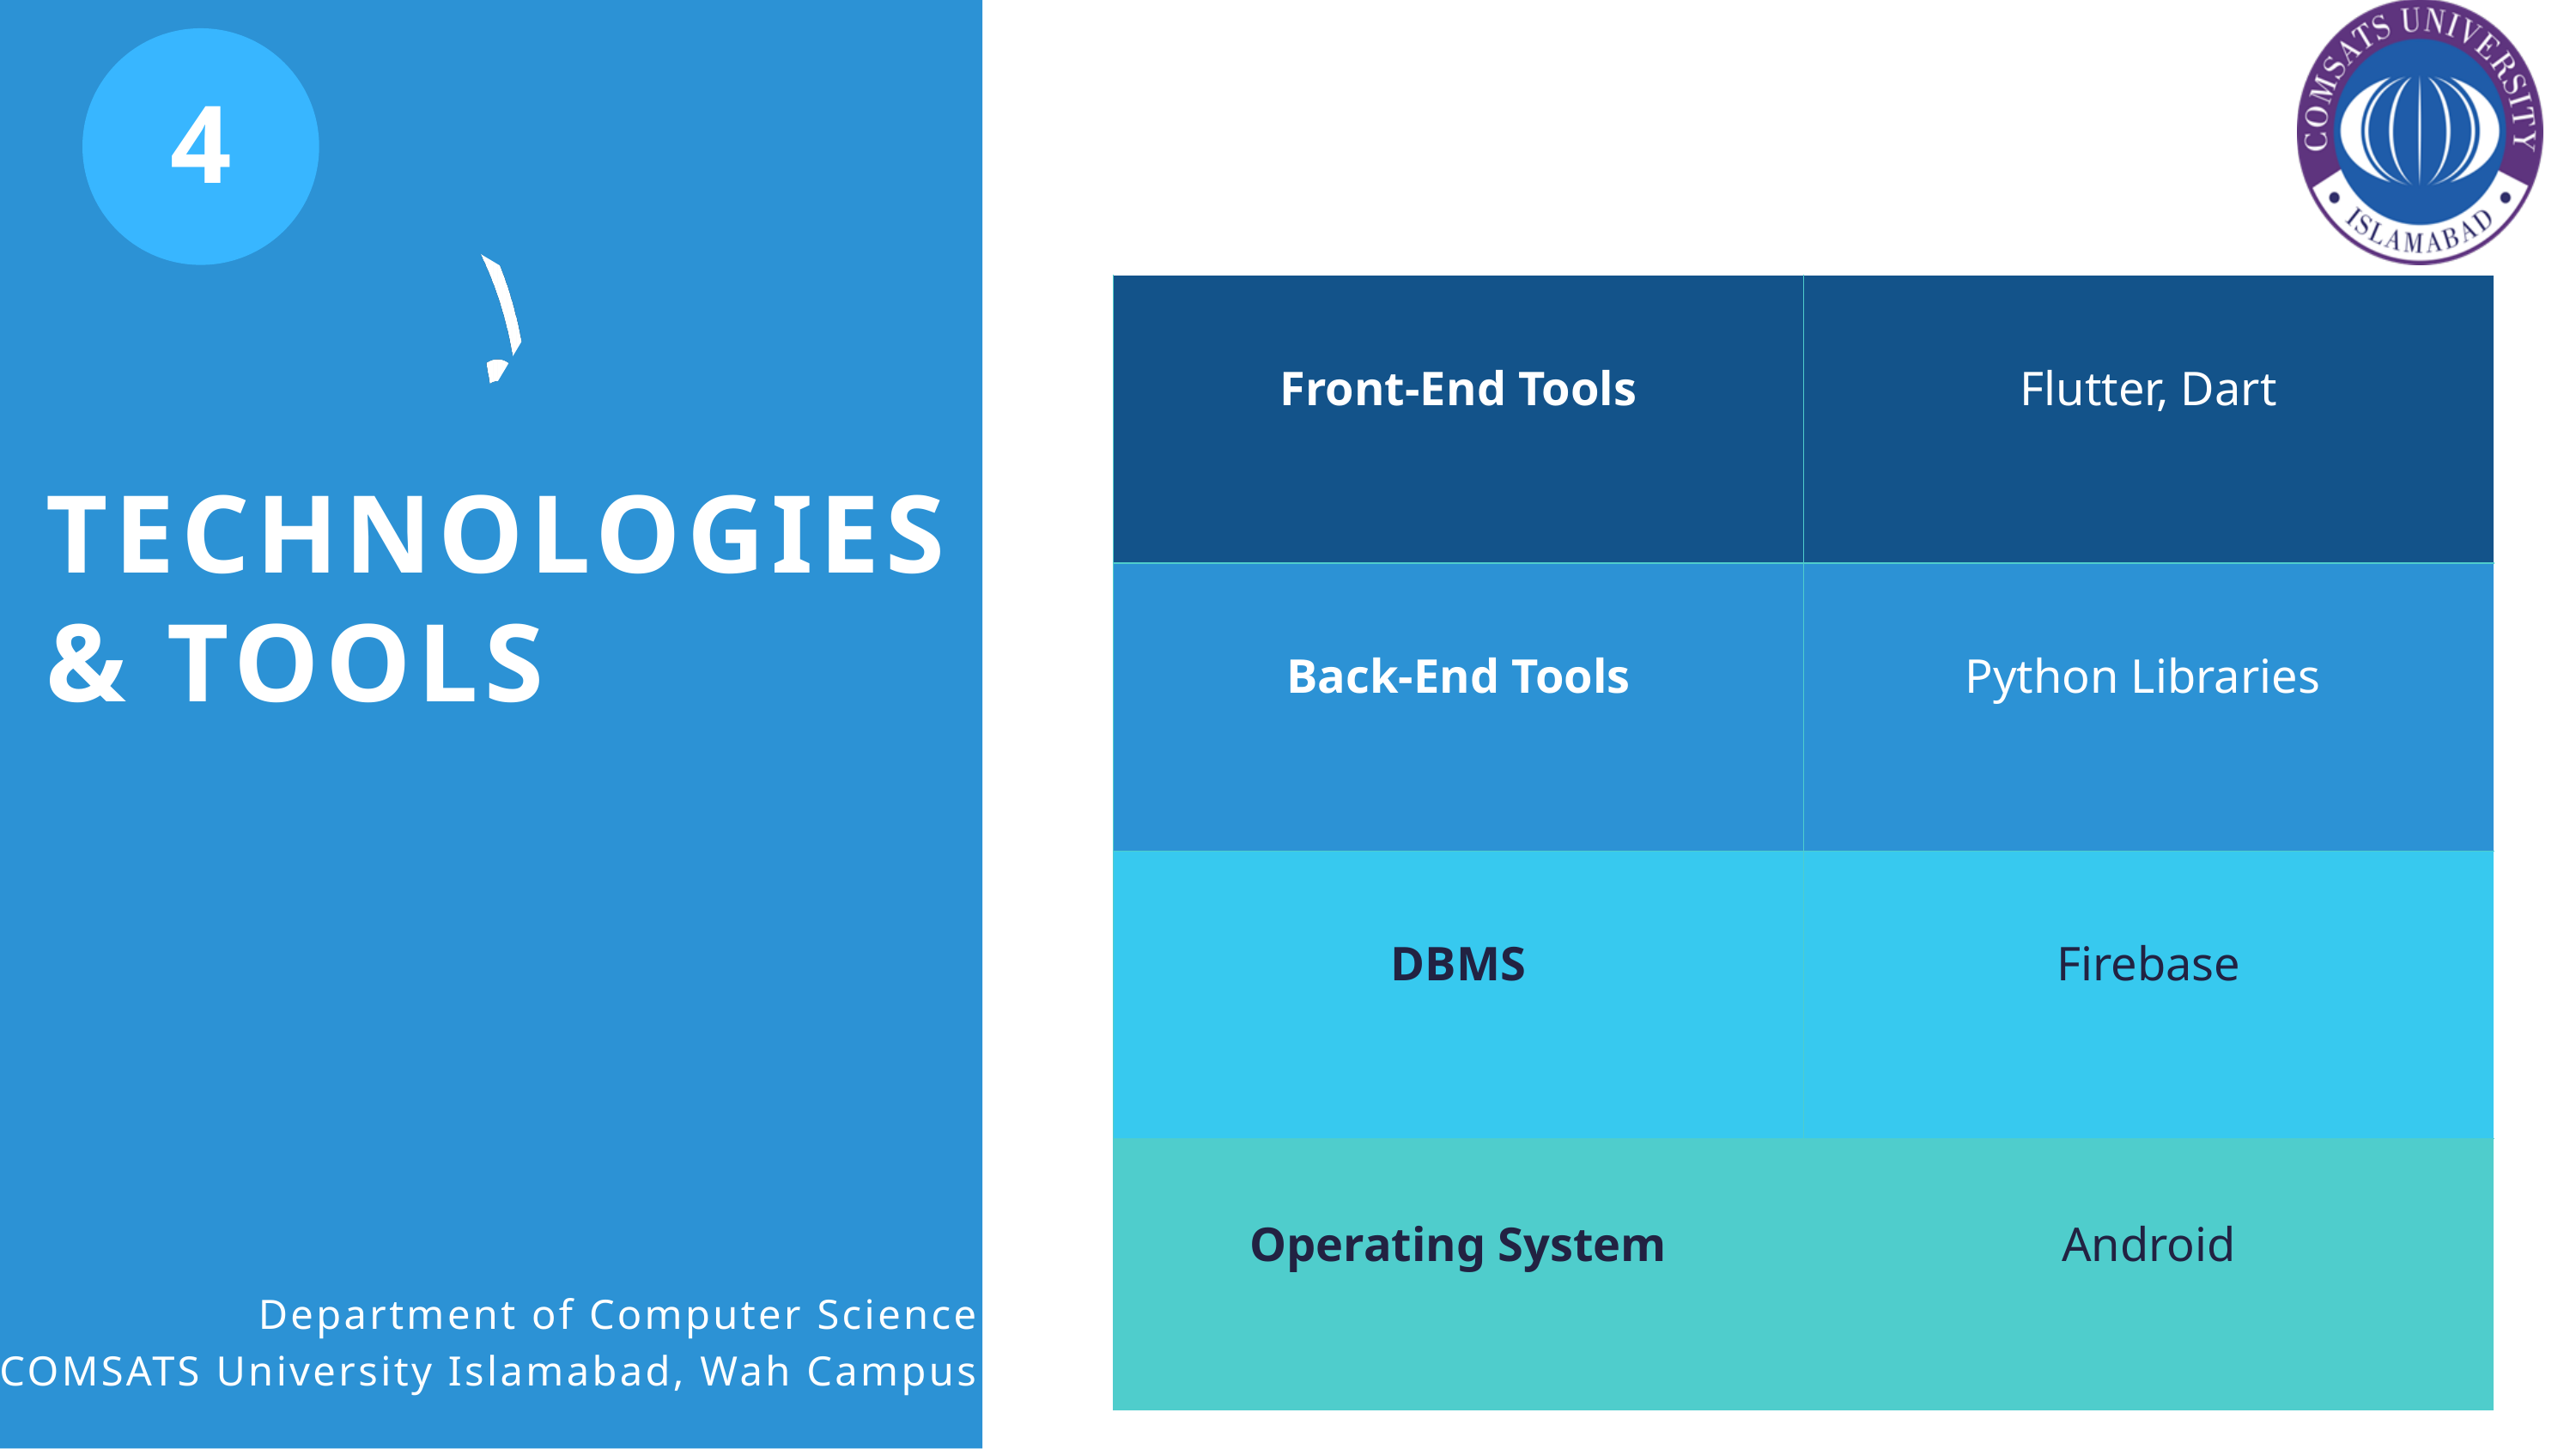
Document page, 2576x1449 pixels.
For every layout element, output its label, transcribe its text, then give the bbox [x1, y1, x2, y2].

text_box [237, 160, 550, 416]
table_cell Firebase [1804, 852, 2494, 1138]
table_header Flutter, Dart [1804, 276, 2494, 562]
table_cell Operating System [1114, 1139, 1803, 1410]
table_cell Python Libraries [1804, 564, 2494, 851]
table_cell Back-End Tools [1114, 564, 1803, 851]
table_cell DBMS [1114, 852, 1803, 1138]
text_box TECHNOLOGIES & TOOLS [46, 465, 983, 724]
table_header Front-End Tools [1114, 276, 1803, 562]
text_box [2296, 0, 2543, 265]
text_box [0, 0, 983, 1449]
text_box Department of Computer Science COMSATS University Islamabad, Wah Campus [0, 1280, 979, 1449]
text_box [82, 27, 319, 265]
table_cell Android [1804, 1139, 2494, 1410]
